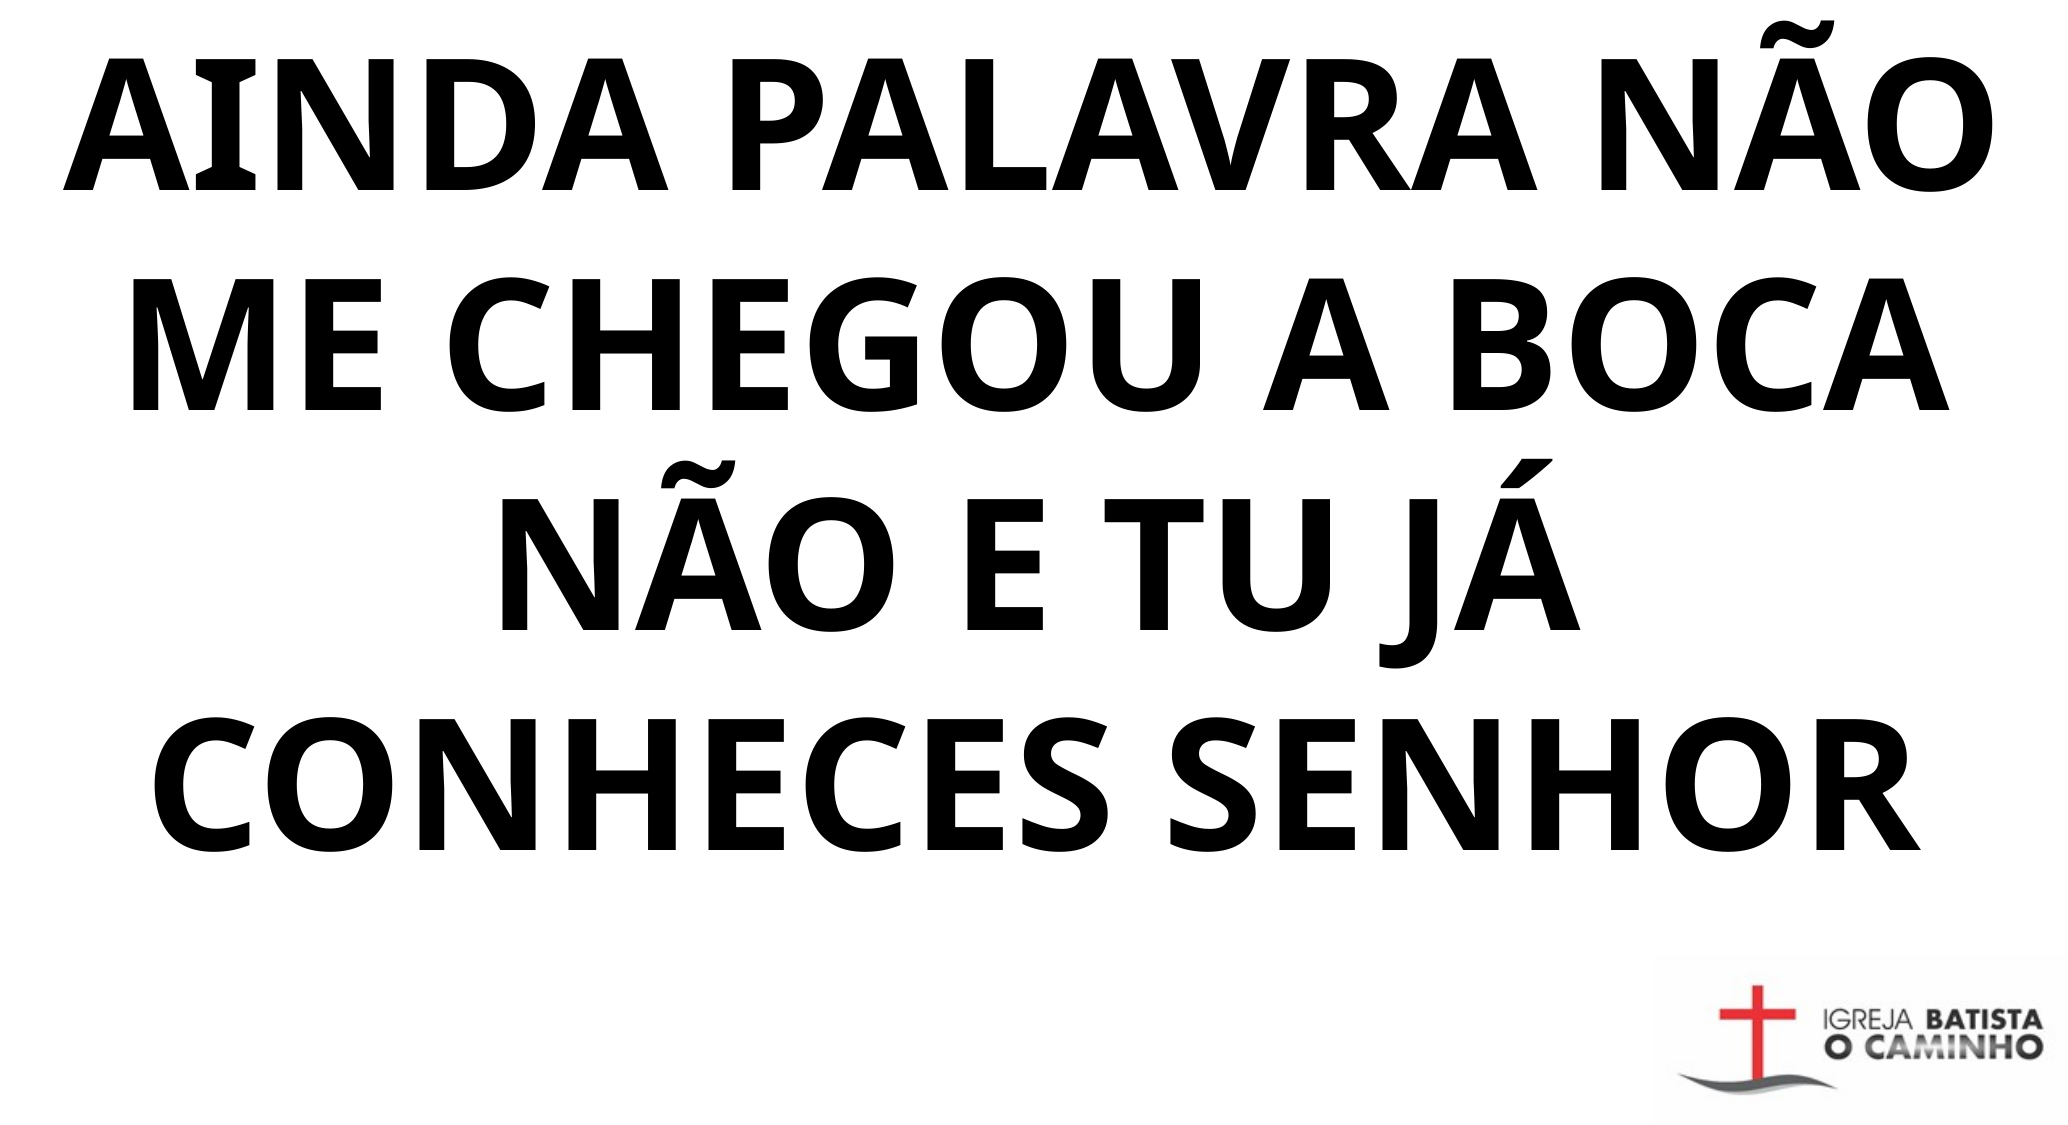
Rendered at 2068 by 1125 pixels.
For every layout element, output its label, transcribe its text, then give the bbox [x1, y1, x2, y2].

text_box AINDA PALAVRA NÃO ME CHEGOU A BOCA NÃO E TU JÁ CONHECES SENHOR [0, 0, 2068, 895]
picture [0, 895, 2068, 1125]
